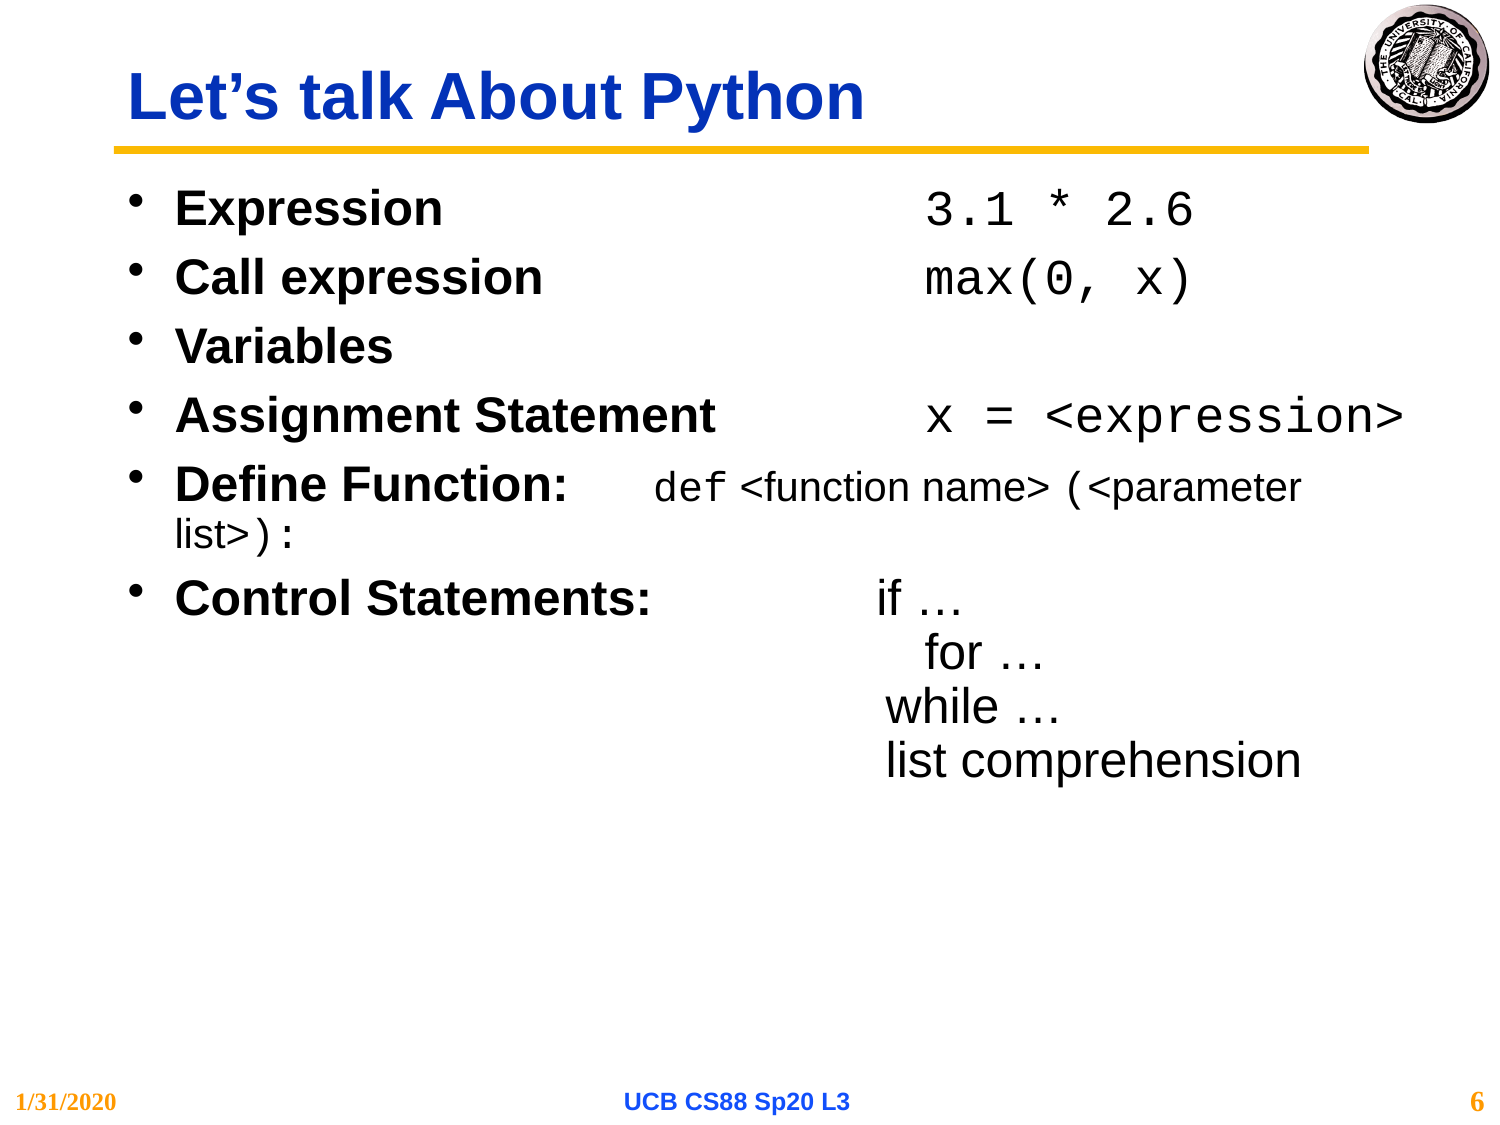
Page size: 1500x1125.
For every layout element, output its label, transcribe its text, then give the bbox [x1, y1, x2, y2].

title Let’s talk About Python [112, 37, 1375, 159]
list Expression 3.1 * 2.6 Call expression max(0, x) Variables Assignment Statement x = <expression> Define Function: def <function name> (<parameter list>): Control Statements: if … for … while … list comprehension [112, 174, 1450, 1038]
footer UCB CS88 Sp20 L3 [499, 1074, 976, 1125]
picture [1350, 0, 1500, 127]
text_box 1/31/2020 [0, 1074, 250, 1125]
slide_number 6 [1412, 1074, 1500, 1125]
